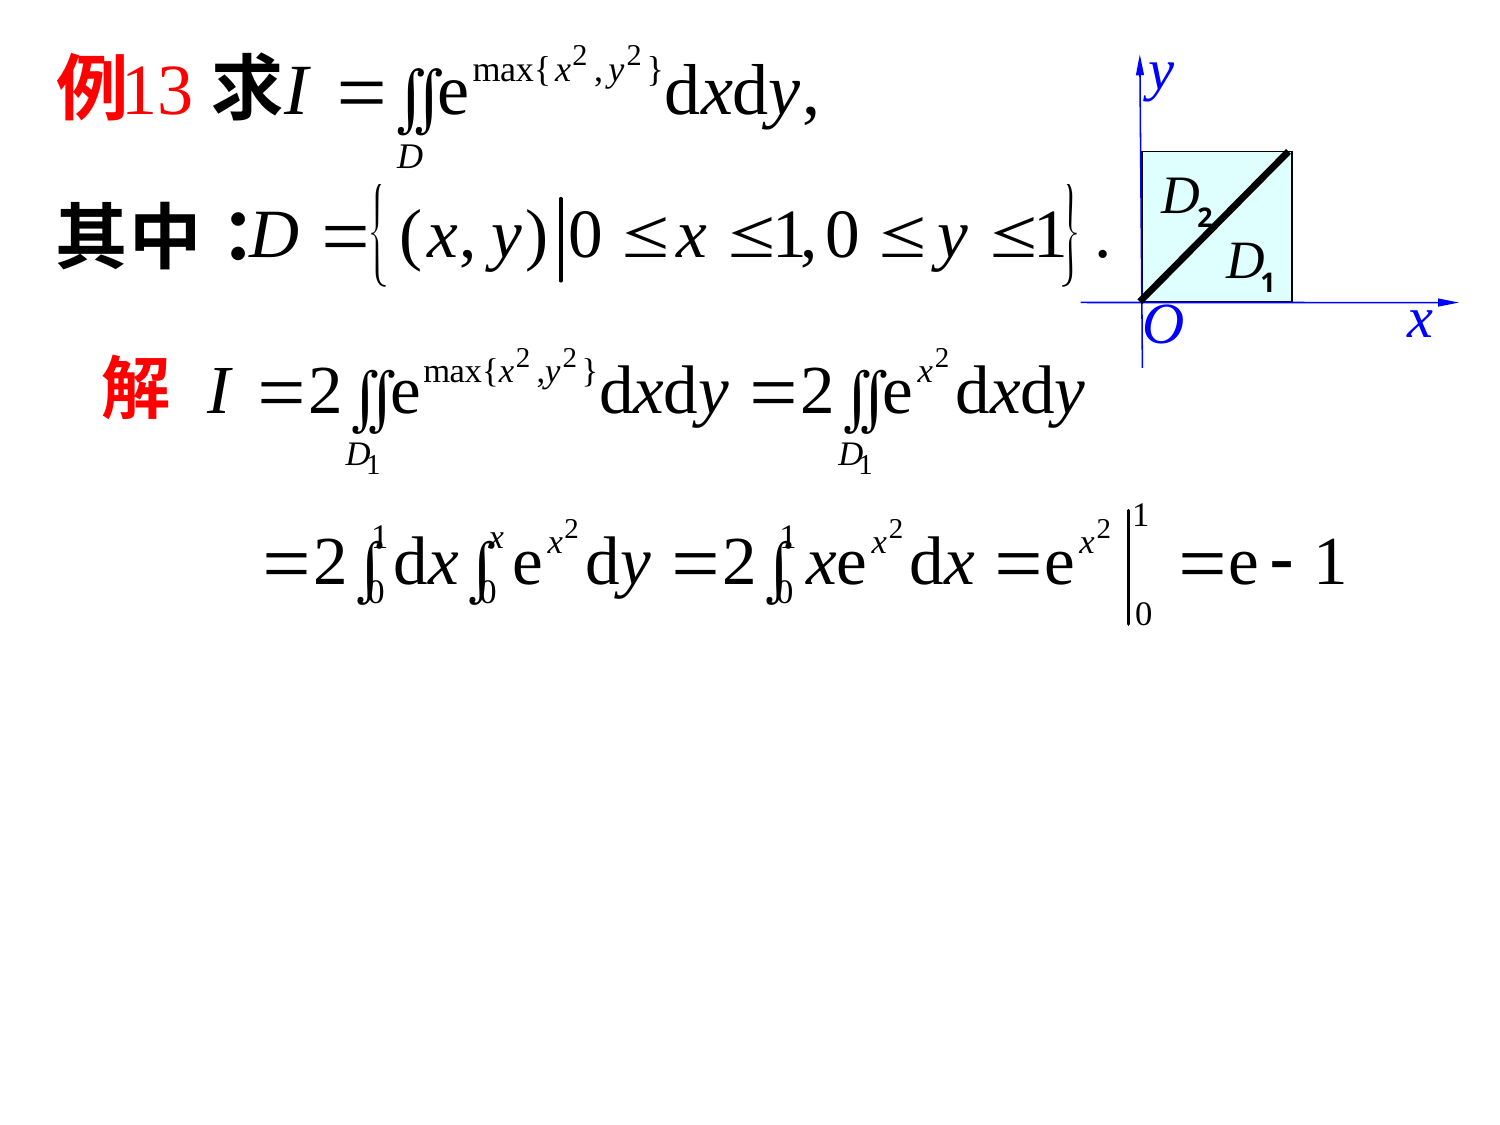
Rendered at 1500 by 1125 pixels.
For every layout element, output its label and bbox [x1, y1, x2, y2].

text_box [1080, 54, 1460, 369]
text_box [96, 337, 1093, 483]
text_box [1139, 151, 1289, 302]
text_box [241, 184, 1114, 296]
text_box [52, 33, 826, 280]
text_box [253, 491, 1350, 637]
